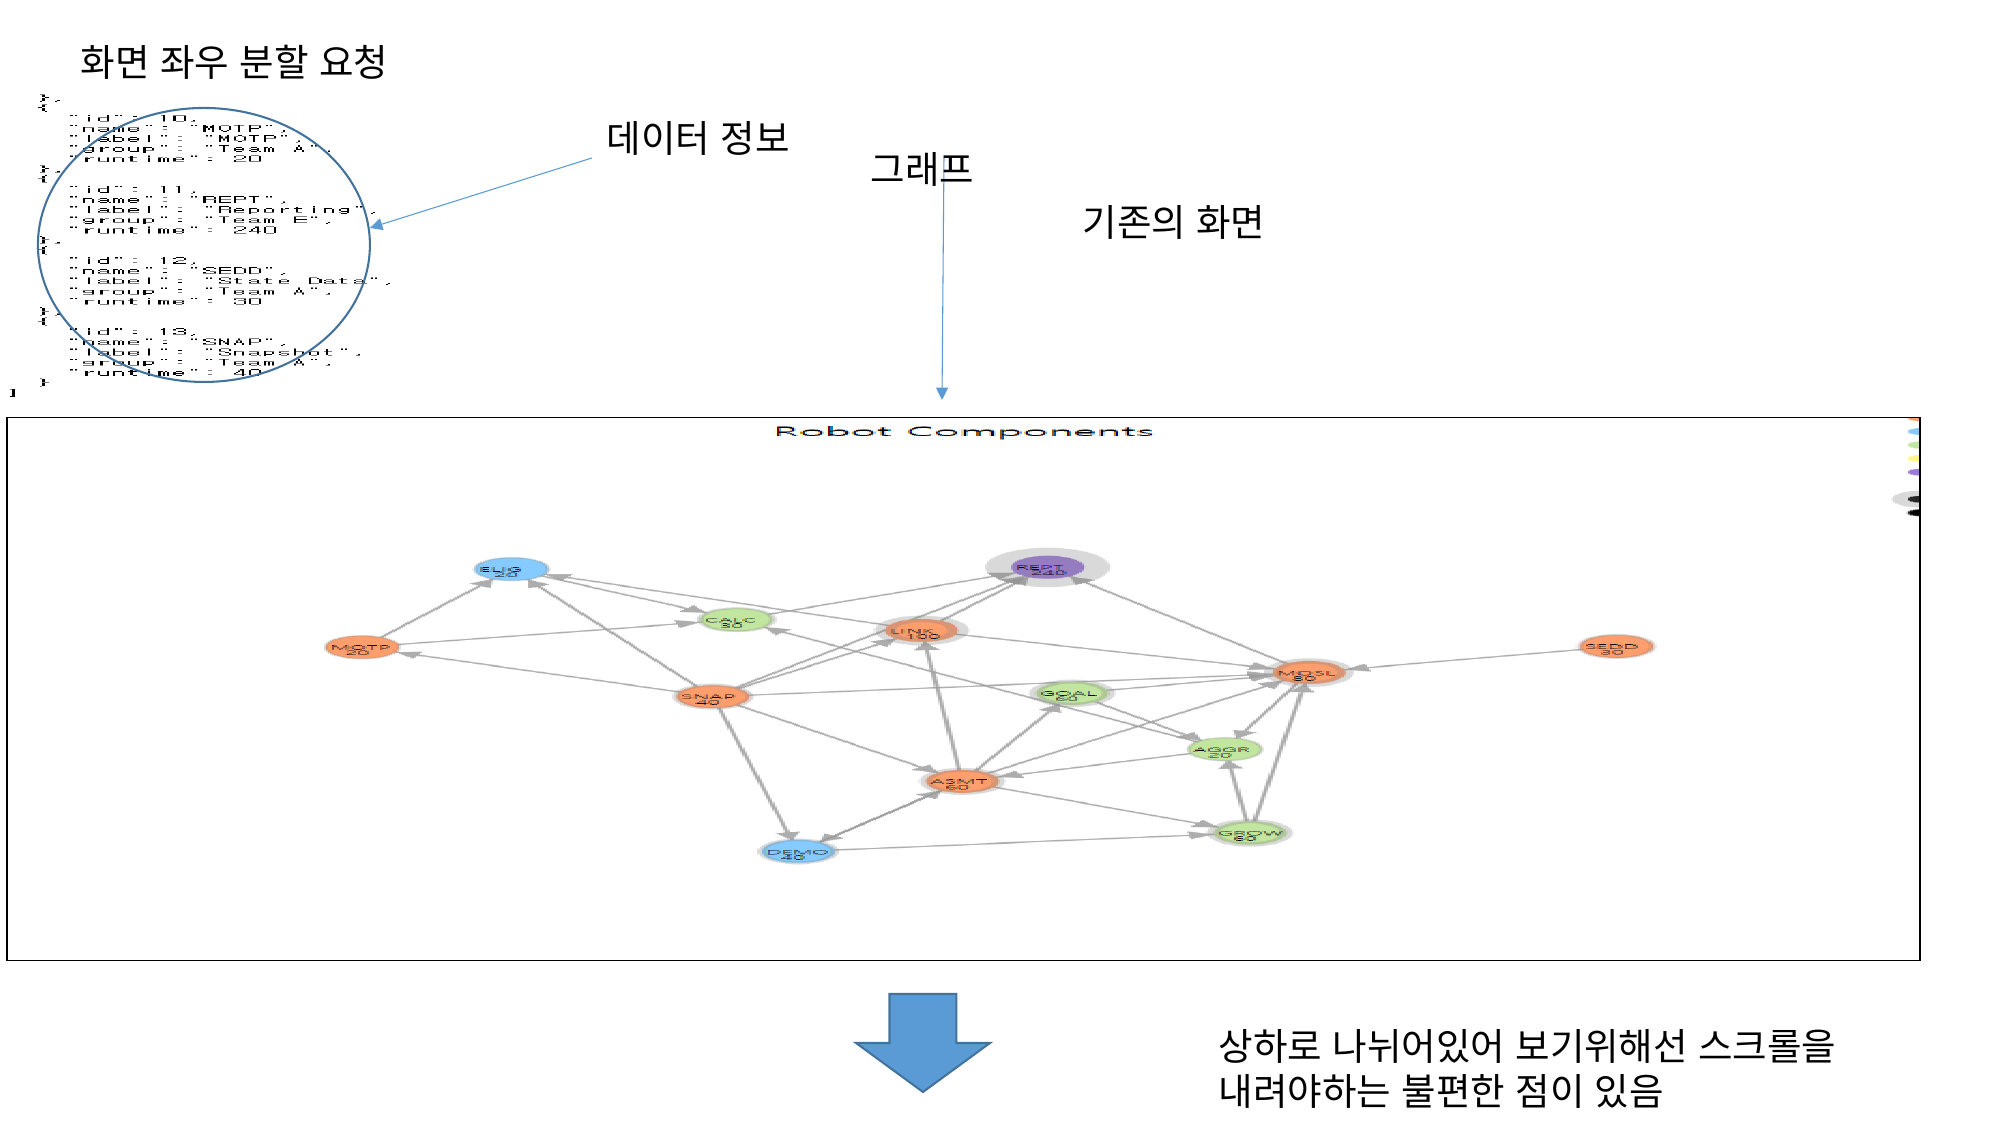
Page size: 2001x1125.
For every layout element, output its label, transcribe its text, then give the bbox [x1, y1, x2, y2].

picture [0, 92, 1956, 962]
text_box 상하로 나뉘어있어 보기위해선 스크롤을 내려야하는 불편한 점이 있음 [1203, 1015, 1898, 1121]
text_box [852, 992, 994, 1094]
text_box 화면 좌우 분할 요청 [66, 31, 566, 92]
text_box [369, 157, 592, 228]
